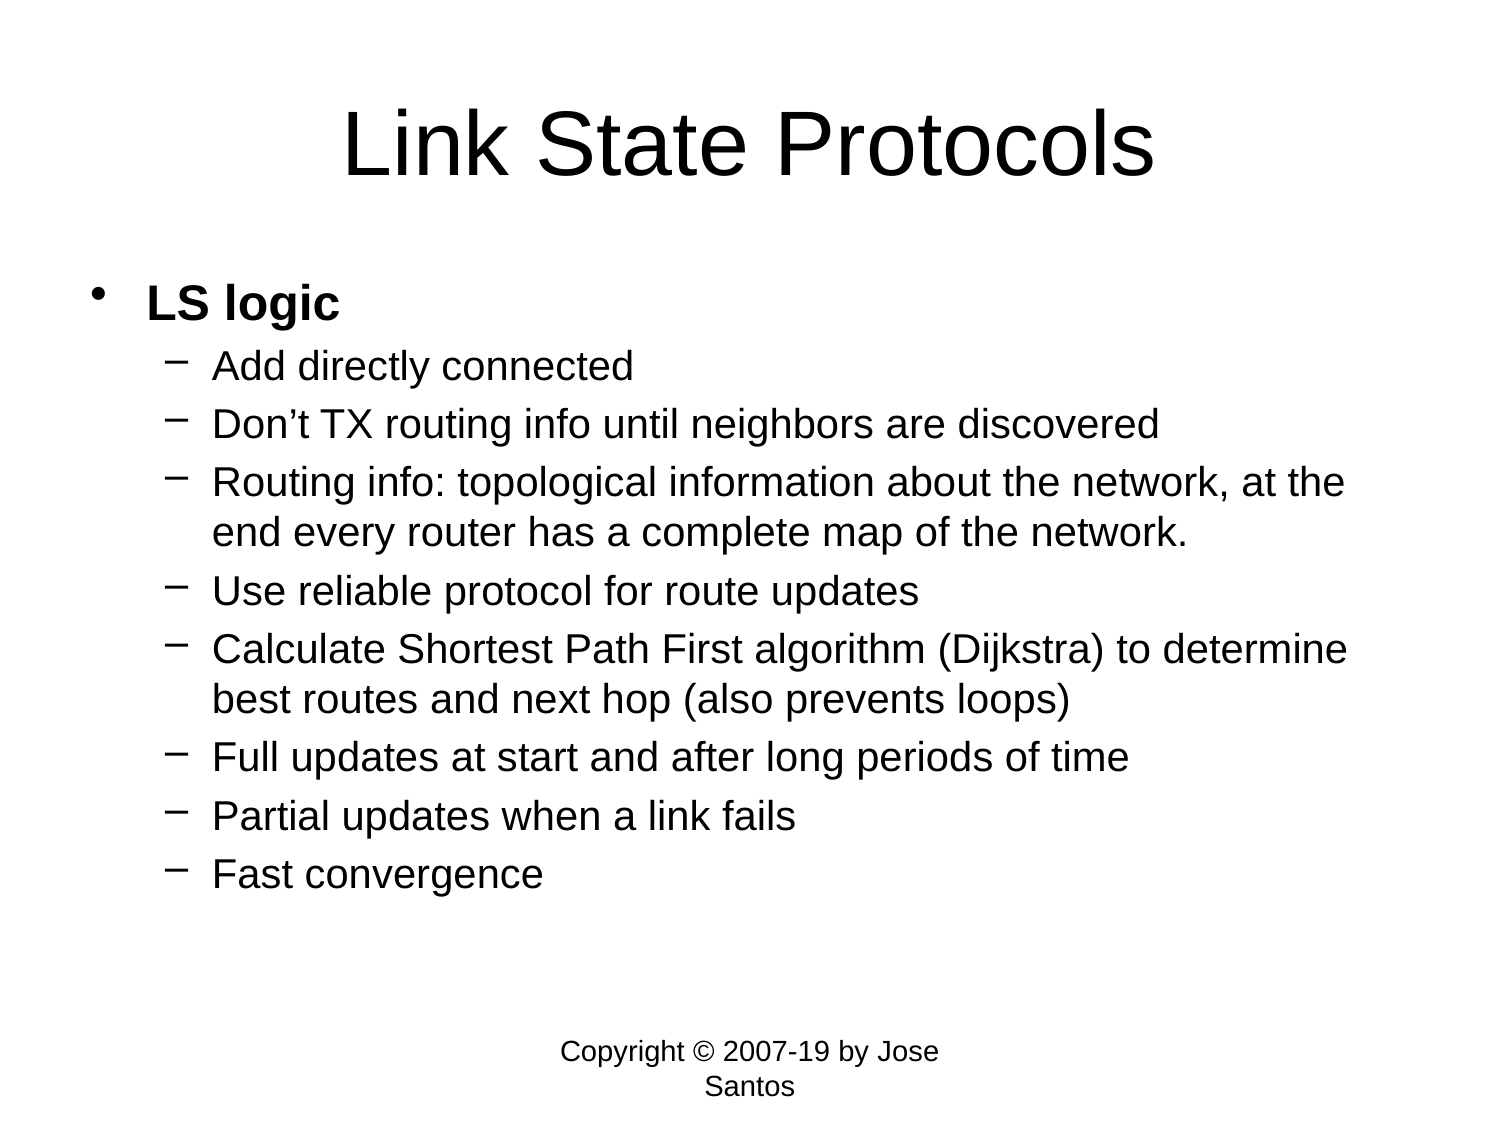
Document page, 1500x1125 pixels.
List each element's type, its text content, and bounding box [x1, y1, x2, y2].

footer Copyright © 2007-19 by Jose Santos [512, 1024, 988, 1103]
title Link State Protocols [75, 45, 1425, 233]
list LS logic Add directly connected Don’t TX routing info until neighbors are discovered Routing info: topological information about the network, at the end every router has a complete map of the network. Use reliable protocol for route updates Calculate Shortest Path First algorithm (Dijkstra) to determine best routes and next hop (also prevents loops) Full updates at start and after long periods of time Partial updates when a link fails Fast convergence [75, 262, 1425, 1005]
